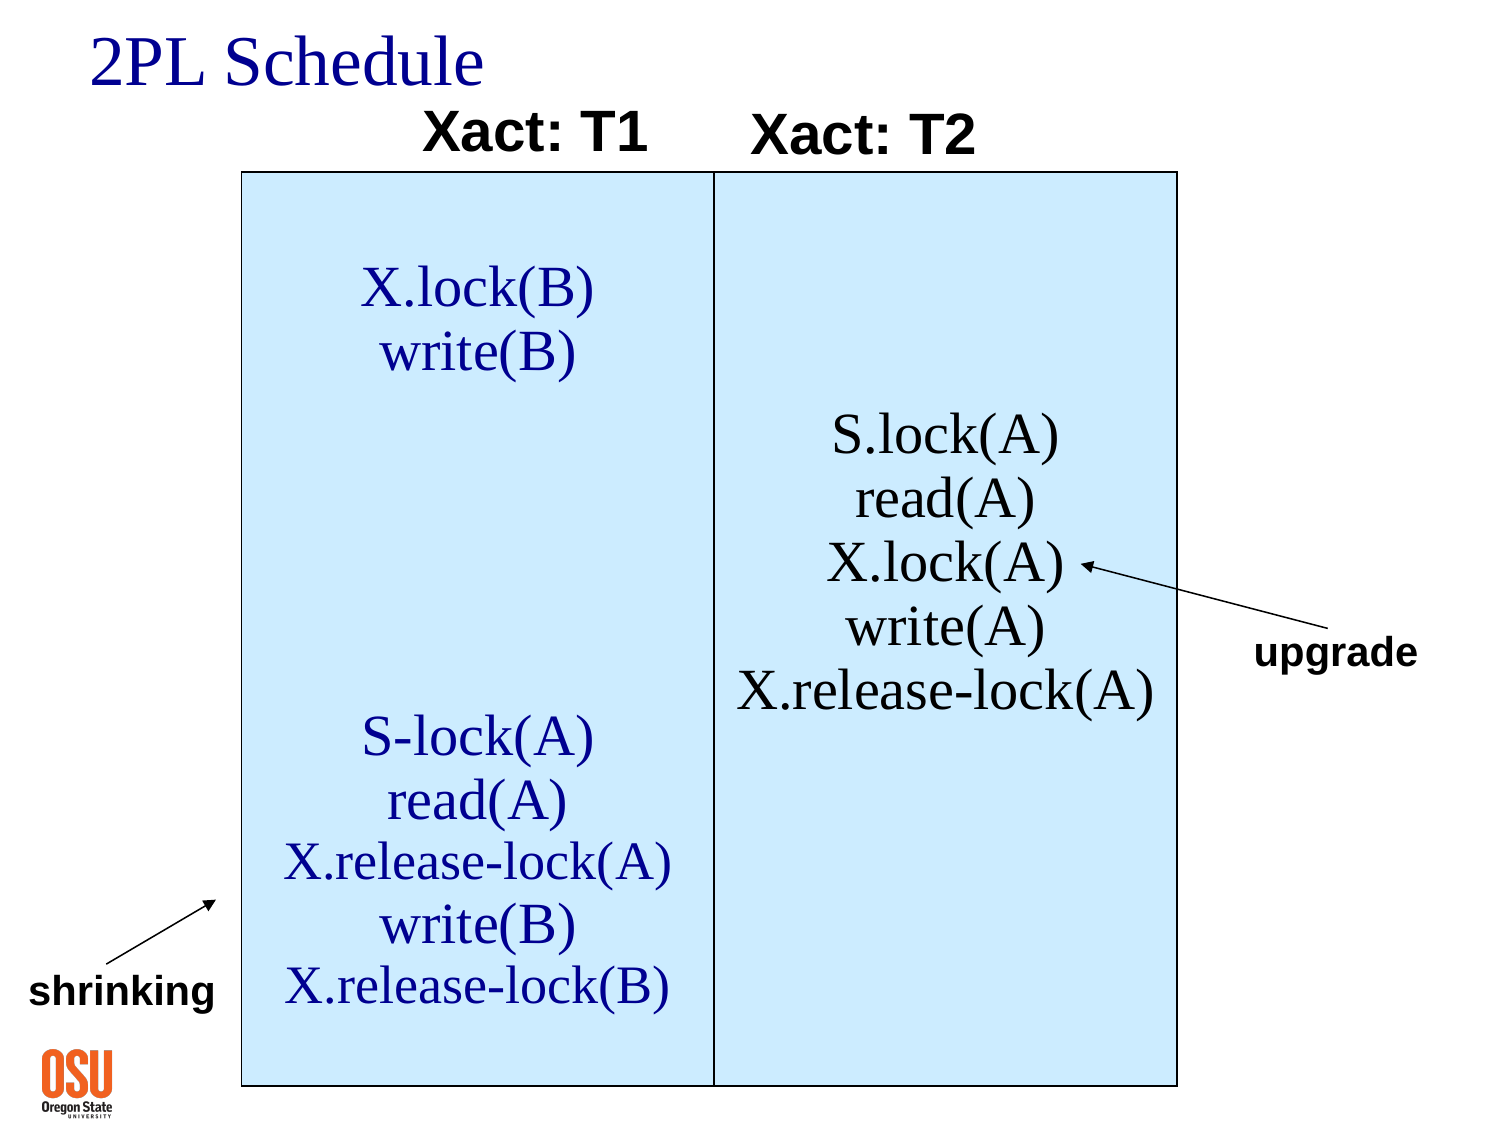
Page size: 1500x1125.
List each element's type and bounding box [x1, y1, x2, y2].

title [19, 6, 556, 109]
text_box [241, 86, 1500, 1087]
text_box [10, 899, 234, 1021]
